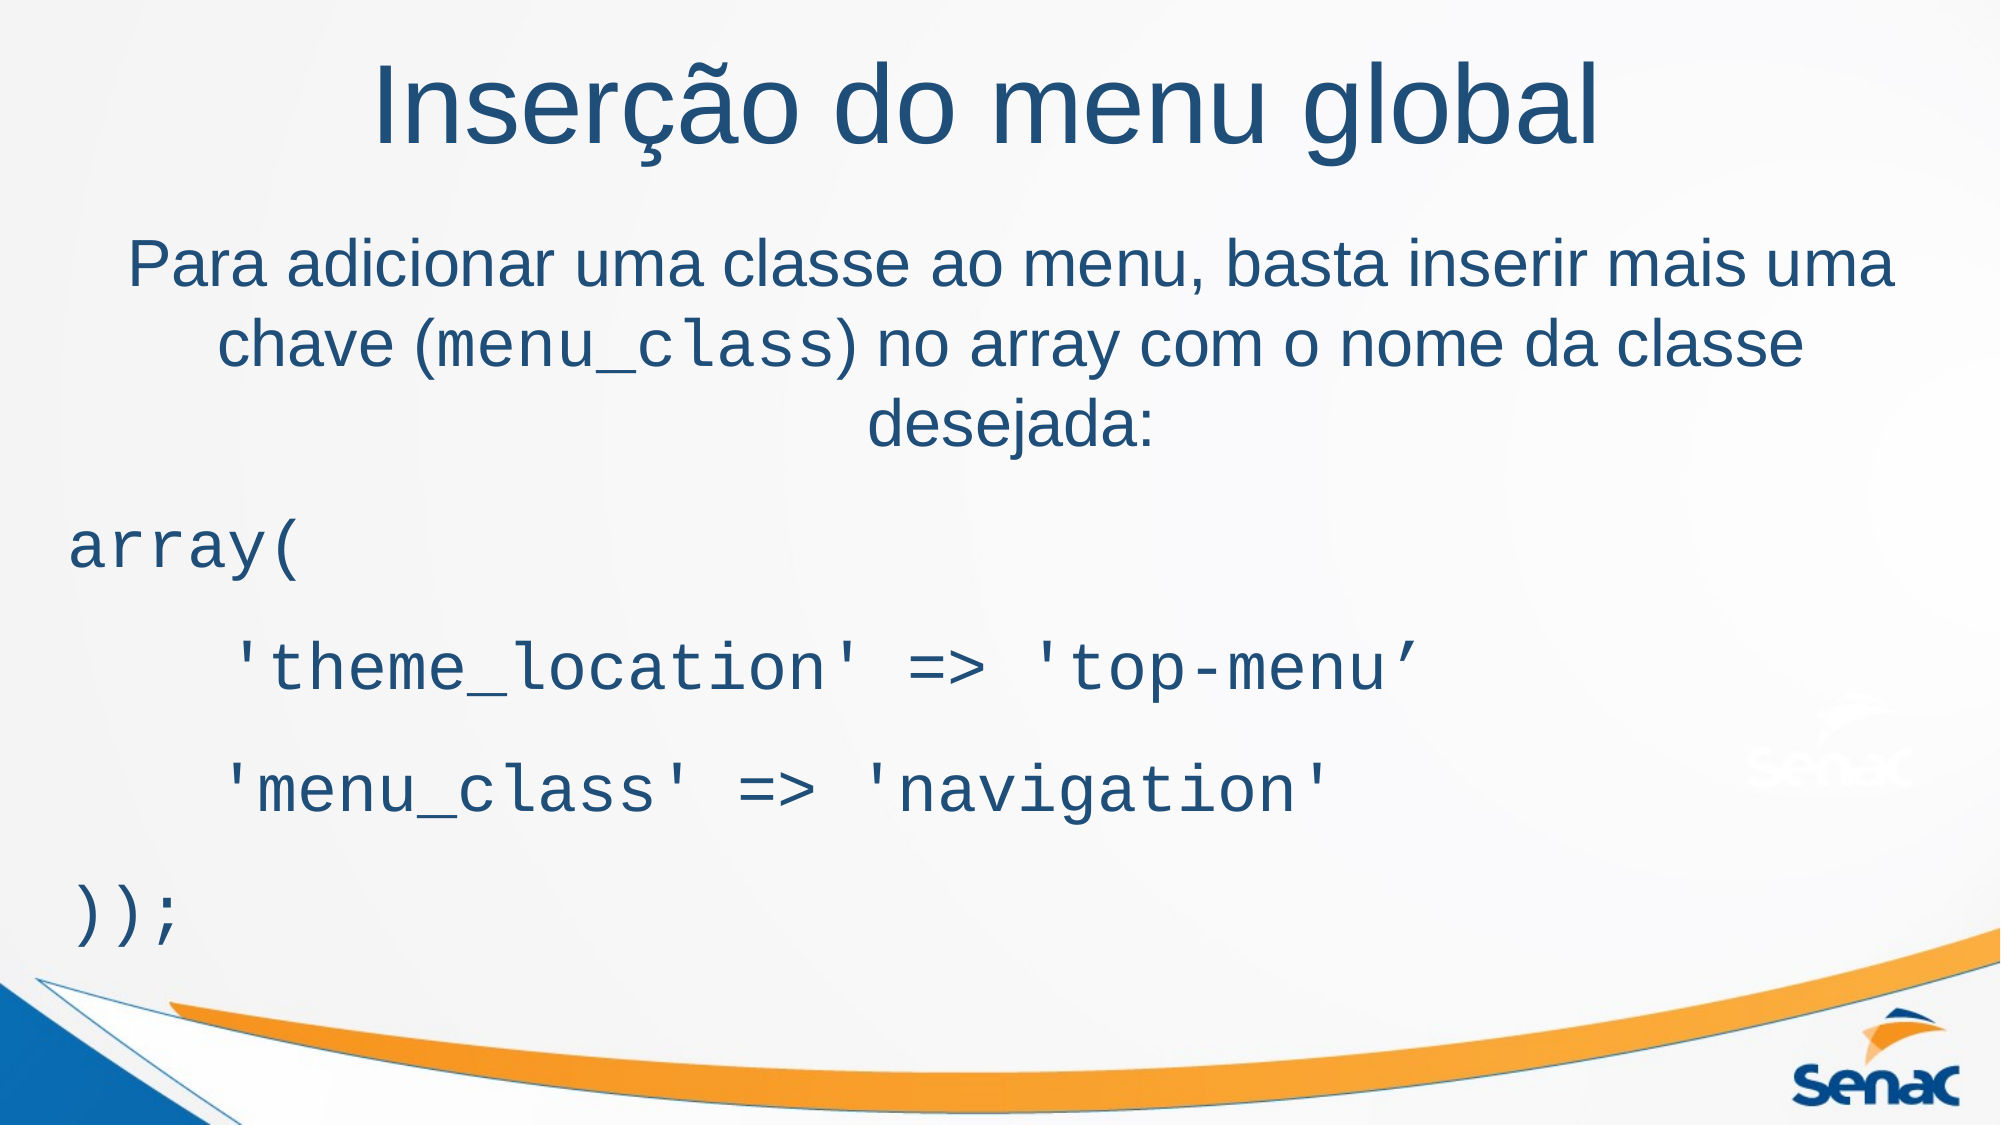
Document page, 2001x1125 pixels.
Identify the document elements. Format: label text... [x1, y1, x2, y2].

title Inserção do menu global [0, 36, 1973, 178]
list Para adicionar uma classe ao menu, basta inserir mais uma chave (menu_class) no array com o nome da classe desejada: array( 'theme_location' => 'top-menu’ 'menu_class' => 'navigation' )); [52, 211, 1973, 1040]
picture [0, 0, 2001, 1125]
